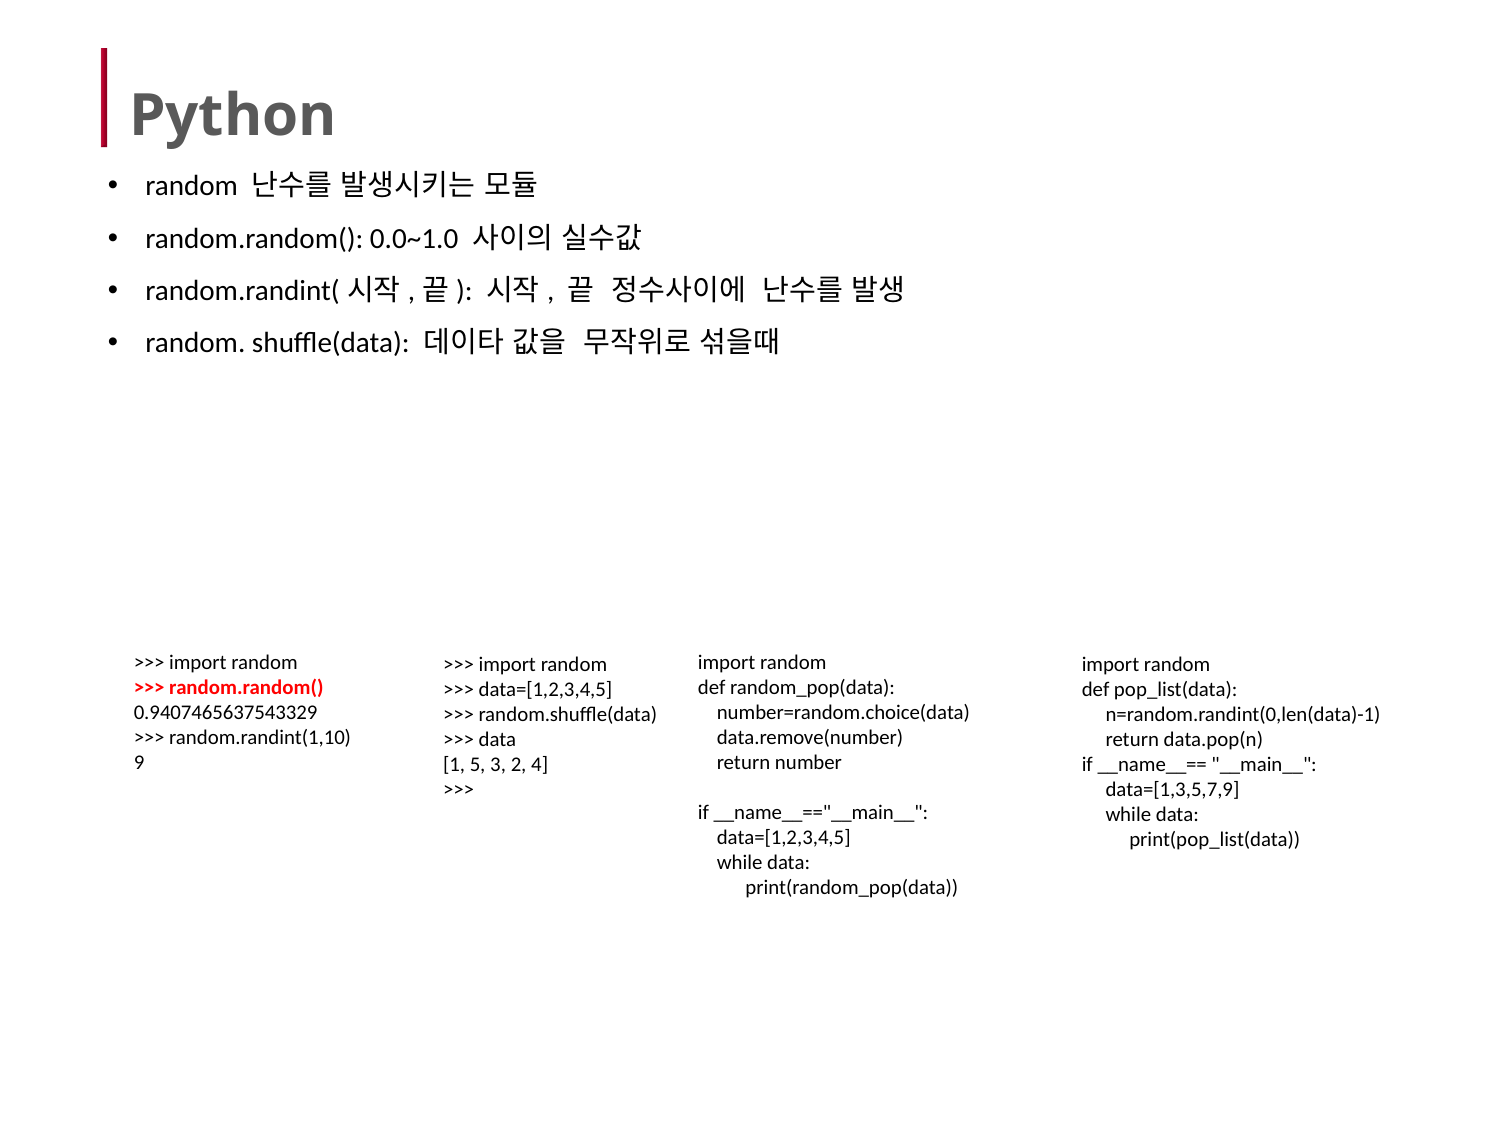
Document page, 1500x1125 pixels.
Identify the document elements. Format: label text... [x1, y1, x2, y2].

text_box import random def pop_list(data): n=random.randint(0,len(data)-1) return data.pop(n) if __name__== "__main__": data=[1,3,5,7,9] while data: print(pop_list(data)) [1067, 642, 1453, 883]
list random 난수를 발생시키는 모듈 random.random(): 0.0~1.0 사이의 실수값 random.randint(시작,끝): 시작, 끝 정수사이에 난수를 발생 random. shuffle(data): 데이타 값을 무작위로 섞을때 [93, 163, 1348, 1036]
text_box >>> import random >>> random.random() 0.9407465637543329 >>> random.randint(1,10) 9 [118, 641, 608, 807]
text_box >>> import random >>> data=[1,2,3,4,5] >>> random.shuffle(data) >>> data [1, 5, 3, 2, 4] >>> [428, 642, 750, 833]
picture [84, 48, 123, 156]
text_box import random def random_pop(data): number=random.choice(data) data.remove(number) return number if __name__=="__main__": data=[1,2,3,4,5] while data: print(random_pop(data)) [683, 641, 1069, 932]
